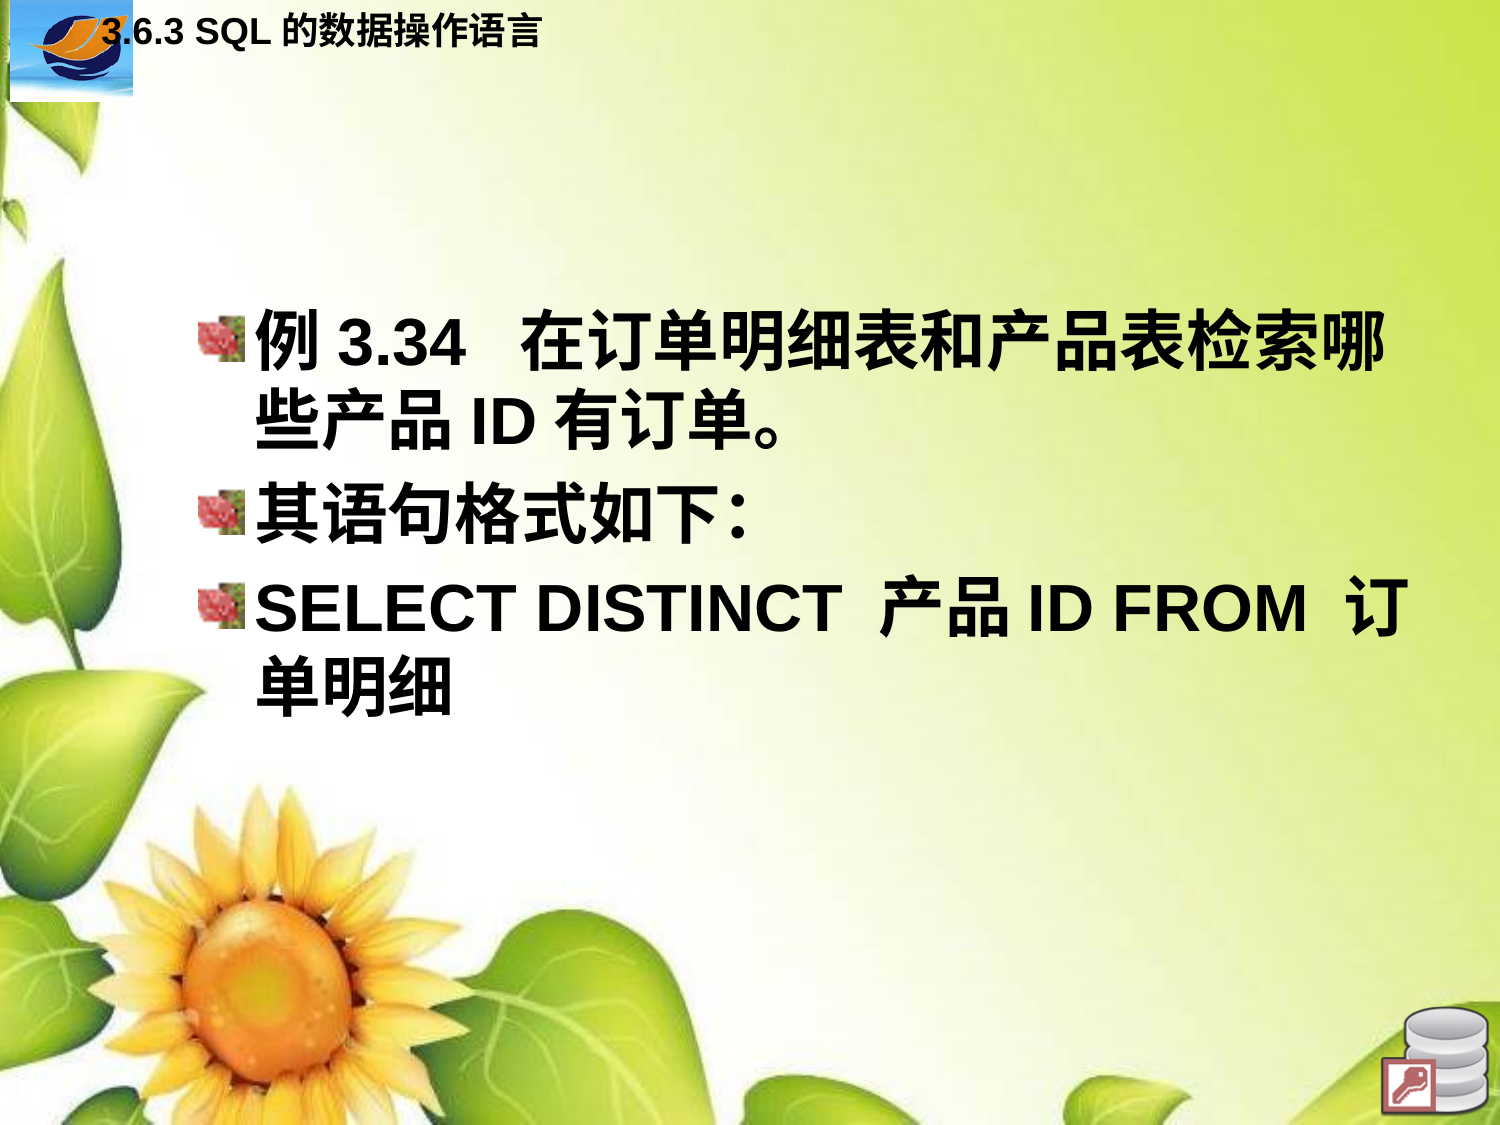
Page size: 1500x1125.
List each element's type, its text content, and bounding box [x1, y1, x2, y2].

list 例3.34 在订单明细表和产品表检索哪些产品ID有订单。 其语句格式如下： SELECT DISTINCT 产品ID FROM 订单明细 [183, 290, 1449, 856]
picture [0, 0, 1500, 1125]
text_box 3.6.3 SQL的数据操作语言 [86, 0, 567, 60]
